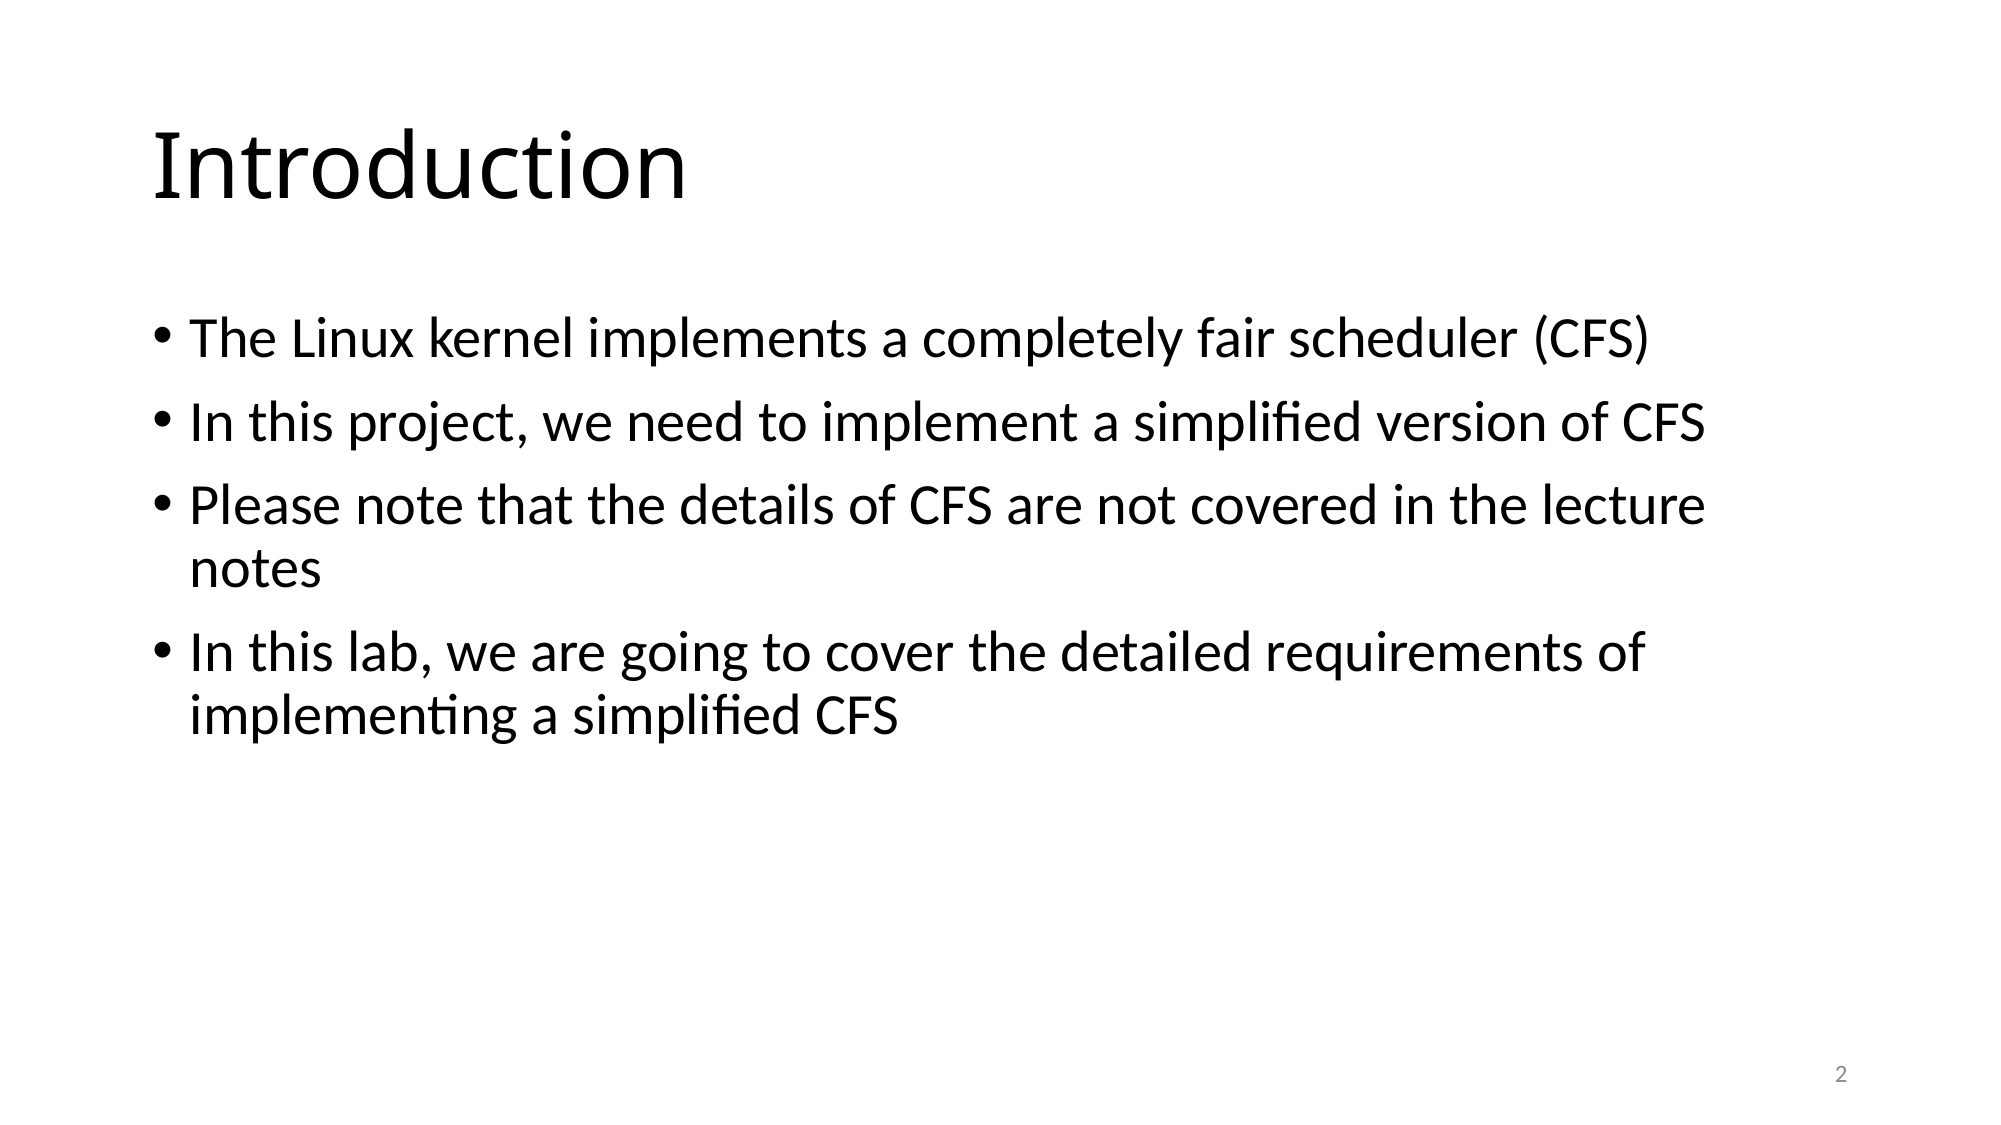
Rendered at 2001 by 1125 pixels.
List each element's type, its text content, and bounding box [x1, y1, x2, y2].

slide_number 2 [1412, 1042, 1863, 1103]
title Introduction [137, 59, 1863, 278]
list The Linux kernel implements a completely fair scheduler (CFS) In this project, we need to implement a simplified version of CFS Please note that the details of CFS are not covered in the lecture notes In this lab, we are going to cover the detailed requirements of implementing a simplified CFS [137, 299, 1863, 1014]
